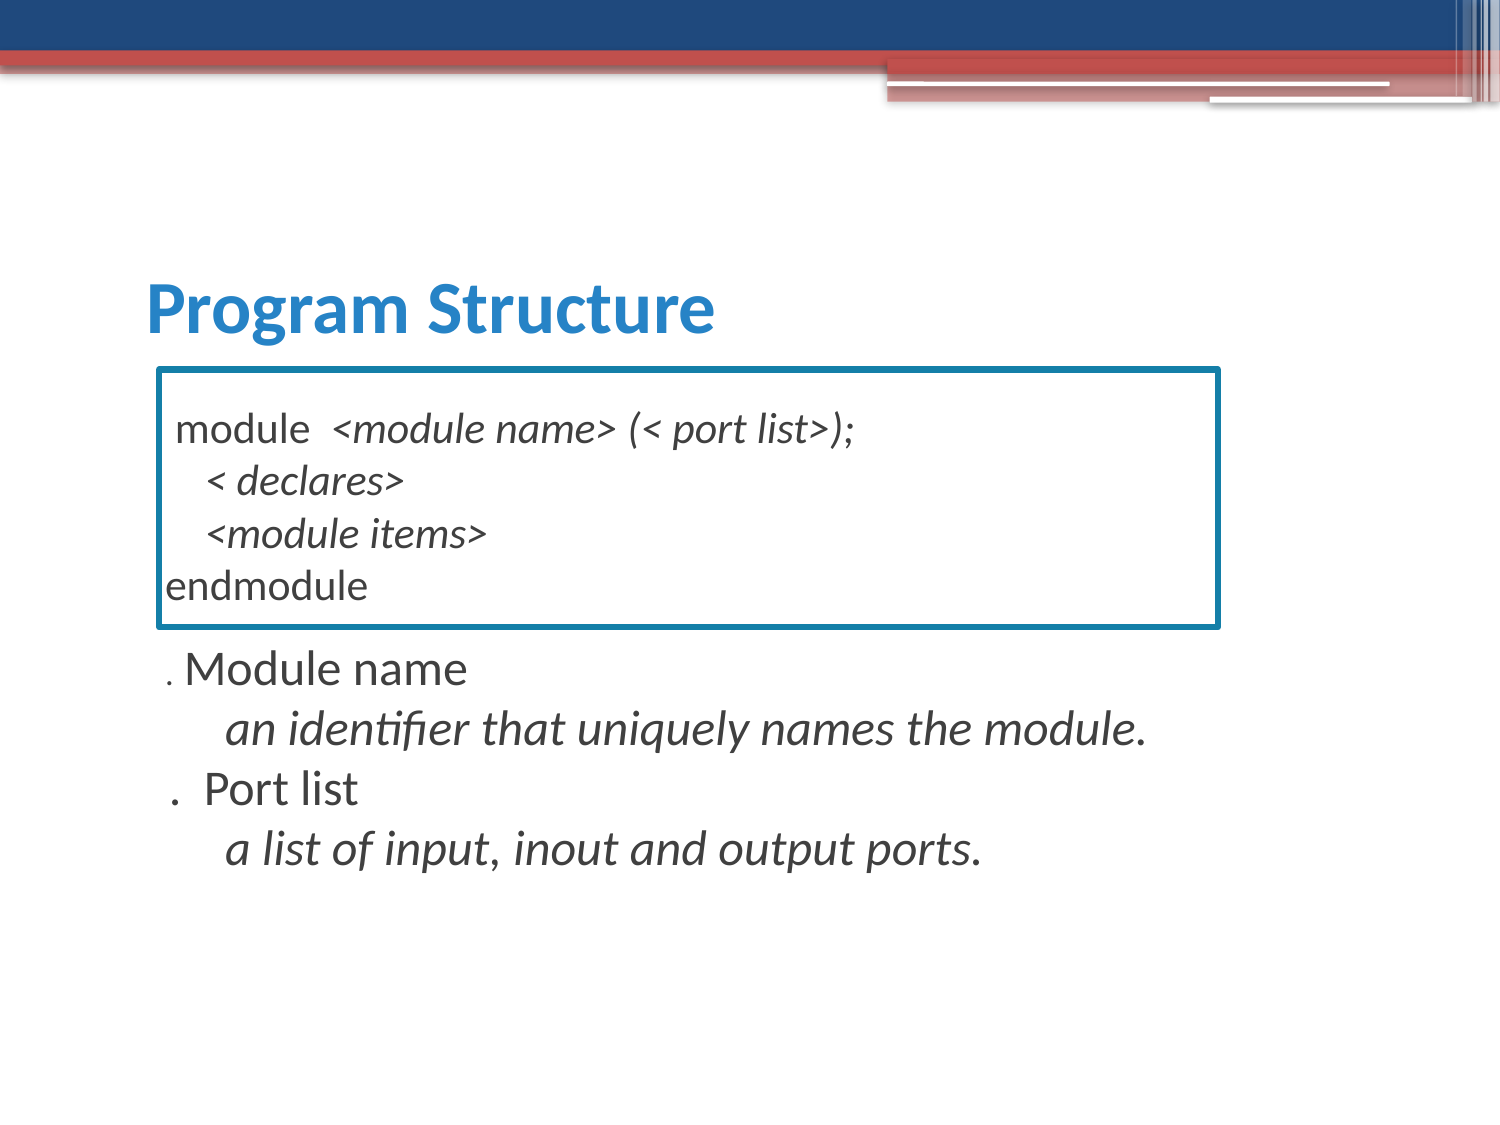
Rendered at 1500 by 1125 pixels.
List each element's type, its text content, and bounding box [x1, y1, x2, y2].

text_box [159, 369, 1218, 628]
text_box module <module name> (< port list>); < declares> <module items> endmodule . Module name an identifier that uniquely names the module. . Port list a list of input, inout and output ports. [134, 367, 1438, 1025]
text_box Program Structure [135, 175, 1373, 354]
